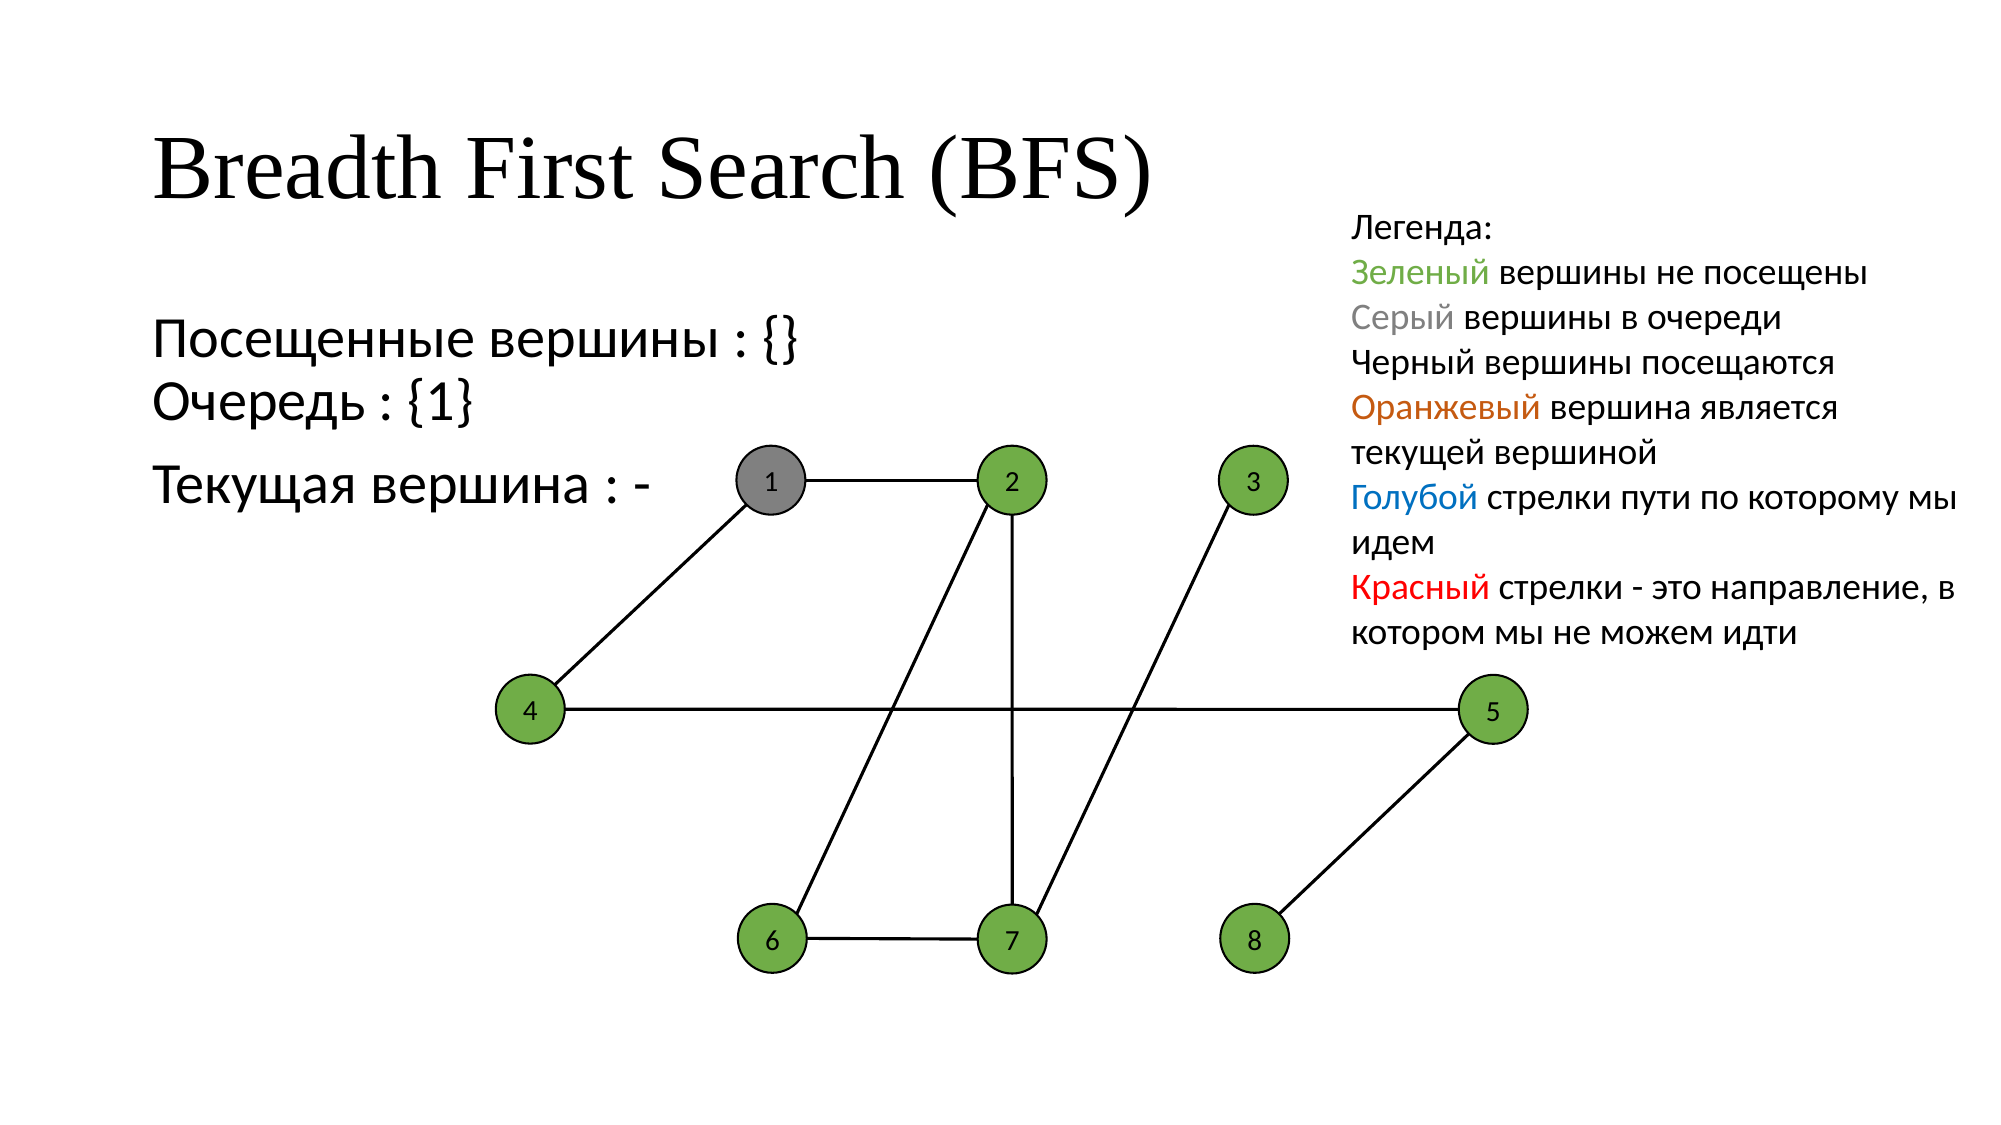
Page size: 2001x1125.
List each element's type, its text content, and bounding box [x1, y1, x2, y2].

text_box Легенда: Зеленый вершины не посещены Серый вершины в очереди Черный вершины посещаются Оранжевый вершина является текущей вершиной Голубой стрелки пути по которому мы идем Красный стрелки - это направление, в котором мы не можем идти [1336, 194, 1978, 660]
text_box 2 [976, 444, 1048, 516]
text_box 1 [735, 444, 807, 516]
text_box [796, 504, 988, 914]
text_box 3 [1217, 444, 1289, 516]
title Breadth First Search (BFS) [137, 59, 1863, 278]
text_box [1279, 733, 1469, 914]
text_box 7 [976, 903, 1048, 975]
list Посещенные вершины : {} Очередь : {1} Текущая вершина : - [137, 299, 1863, 1014]
text_box 6 [736, 902, 808, 974]
text_box 8 [1219, 902, 1291, 974]
text_box 4 [494, 673, 566, 745]
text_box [554, 504, 747, 685]
text_box 5 [1457, 673, 1529, 745]
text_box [1036, 504, 1229, 915]
